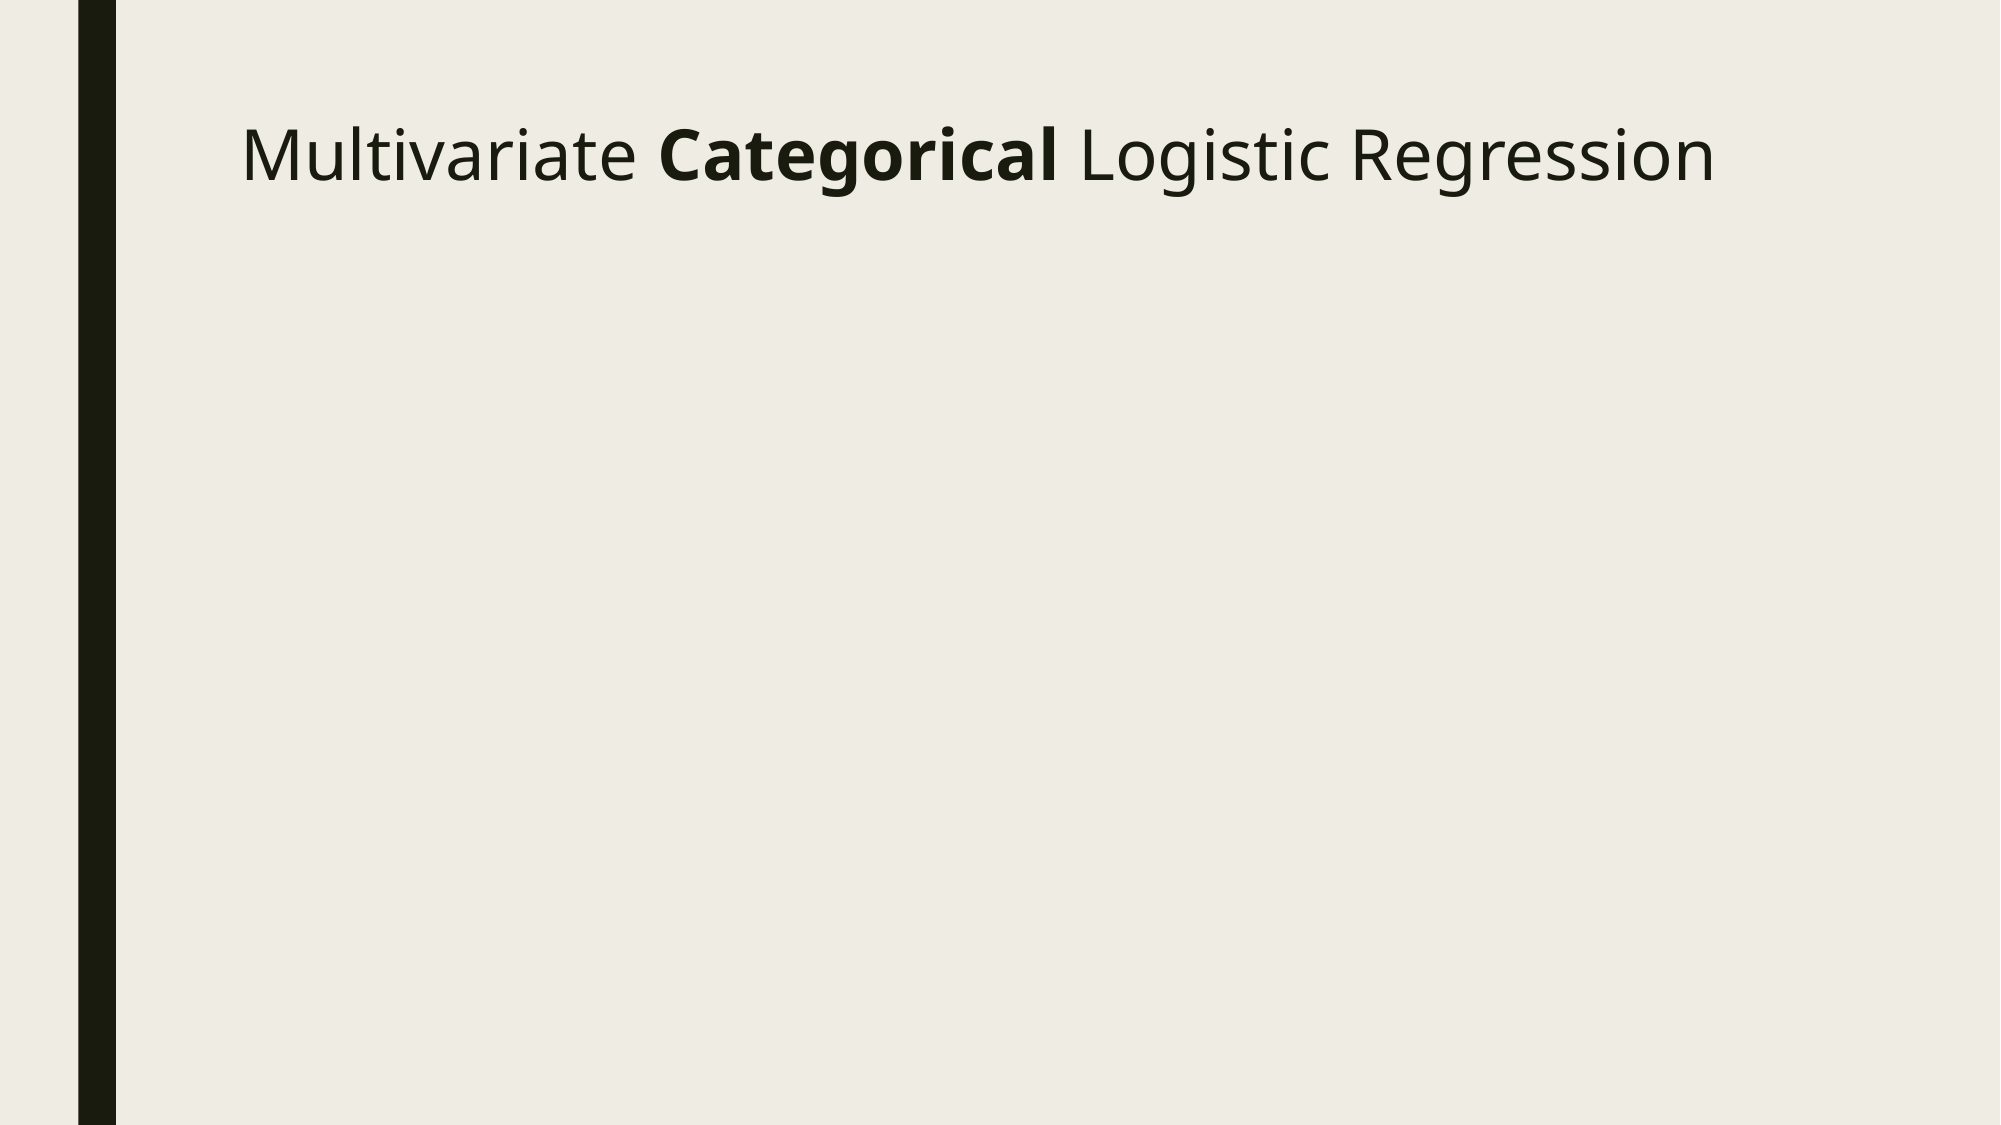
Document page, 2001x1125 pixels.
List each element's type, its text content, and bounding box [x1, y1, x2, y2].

title Multivariate Categorical Logistic Regression [225, 112, 1800, 244]
